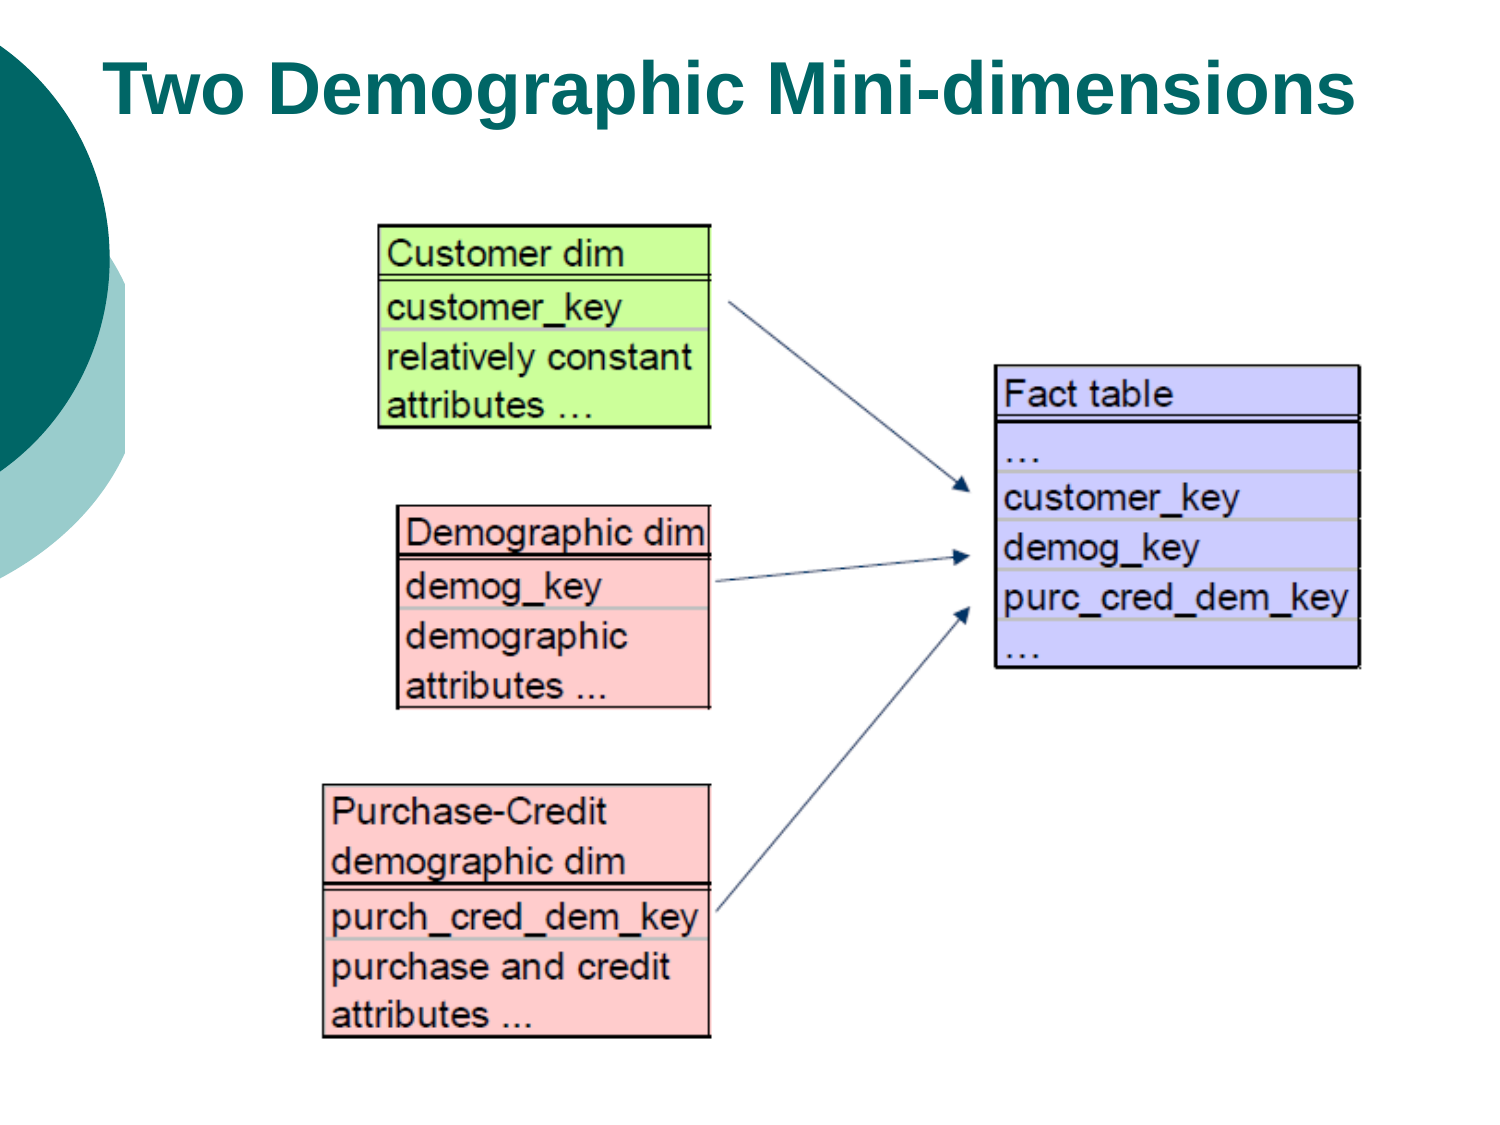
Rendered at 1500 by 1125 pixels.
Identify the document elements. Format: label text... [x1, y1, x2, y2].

title Two Demographic Mini-dimensions [87, 49, 1425, 138]
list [124, 180, 1476, 1063]
